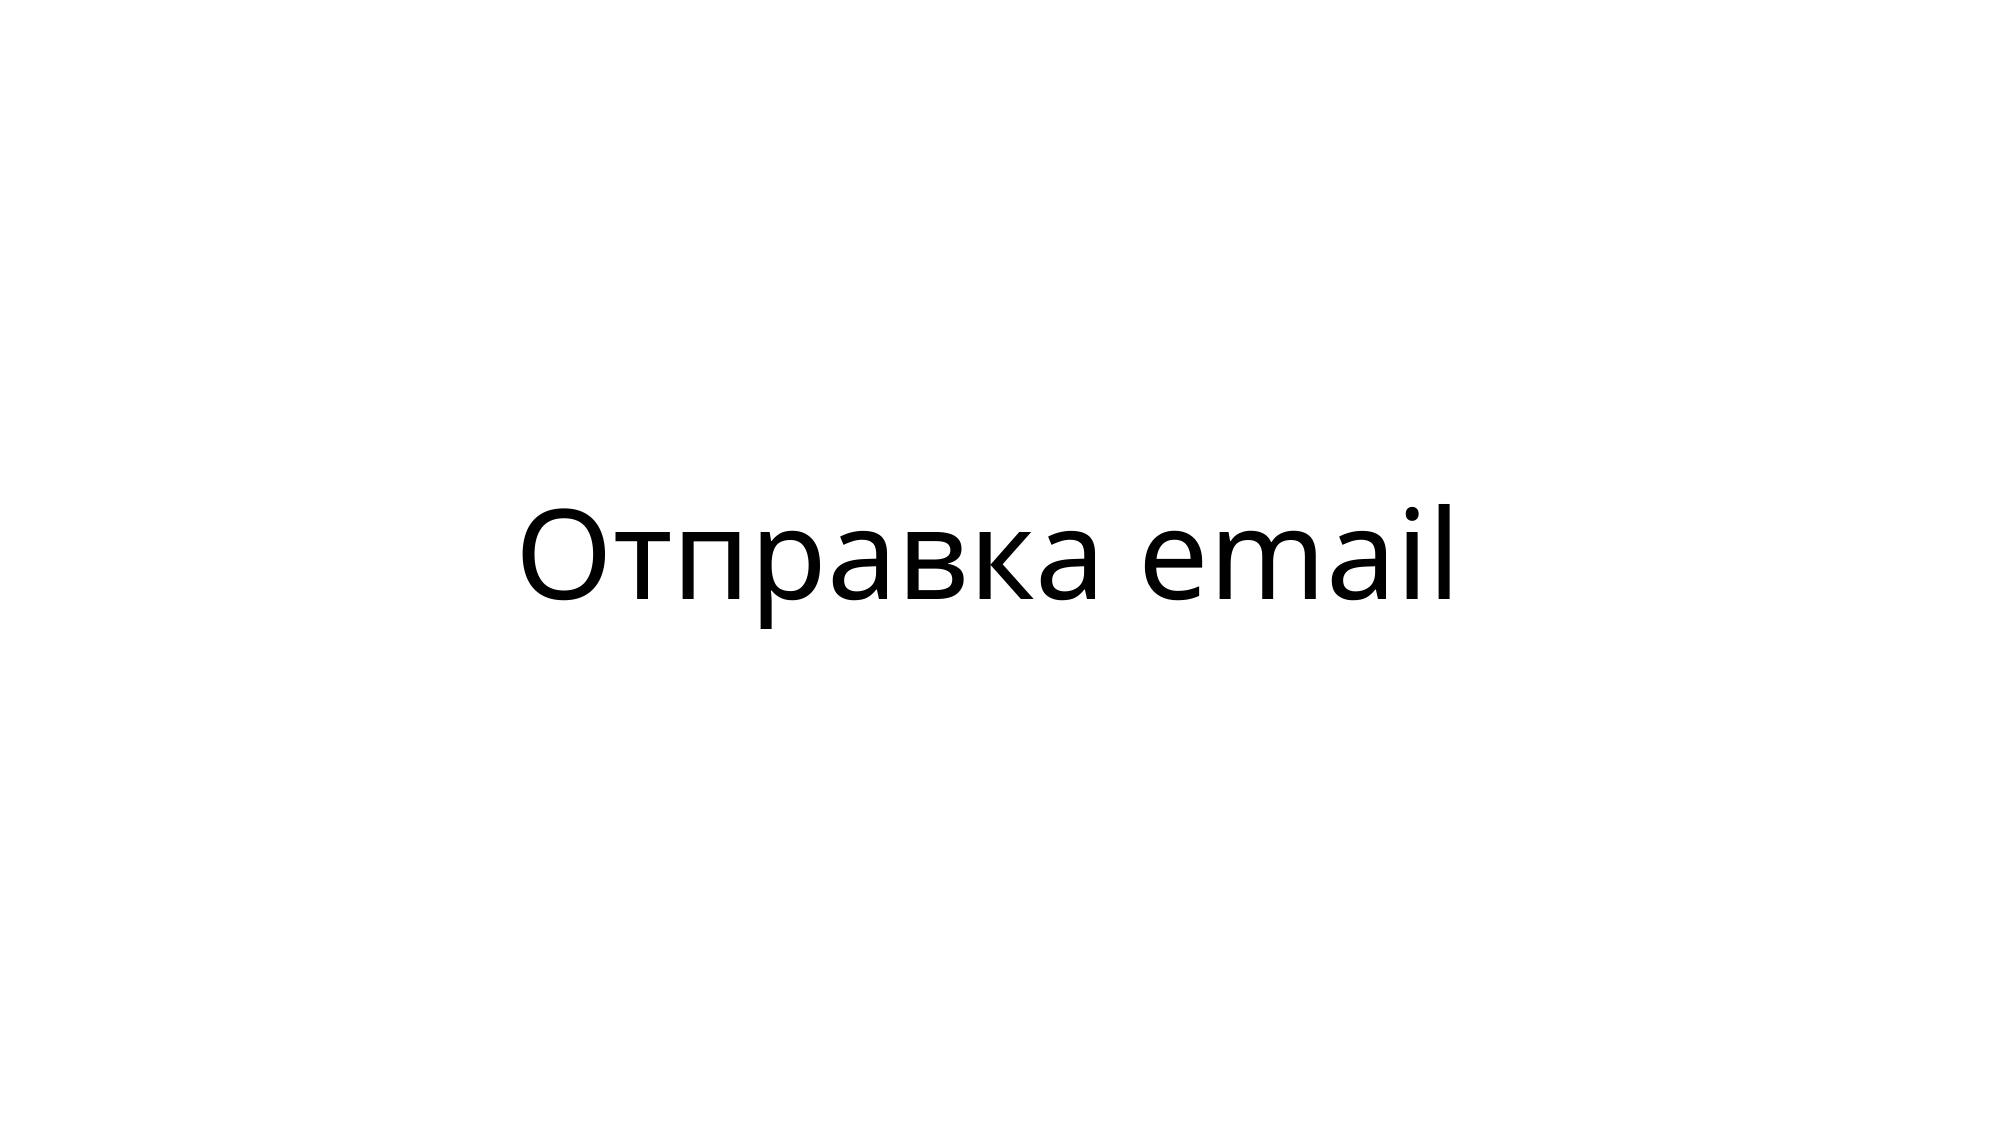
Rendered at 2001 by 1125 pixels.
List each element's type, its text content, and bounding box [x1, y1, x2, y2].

list Отправка email [60, 388, 1917, 633]
